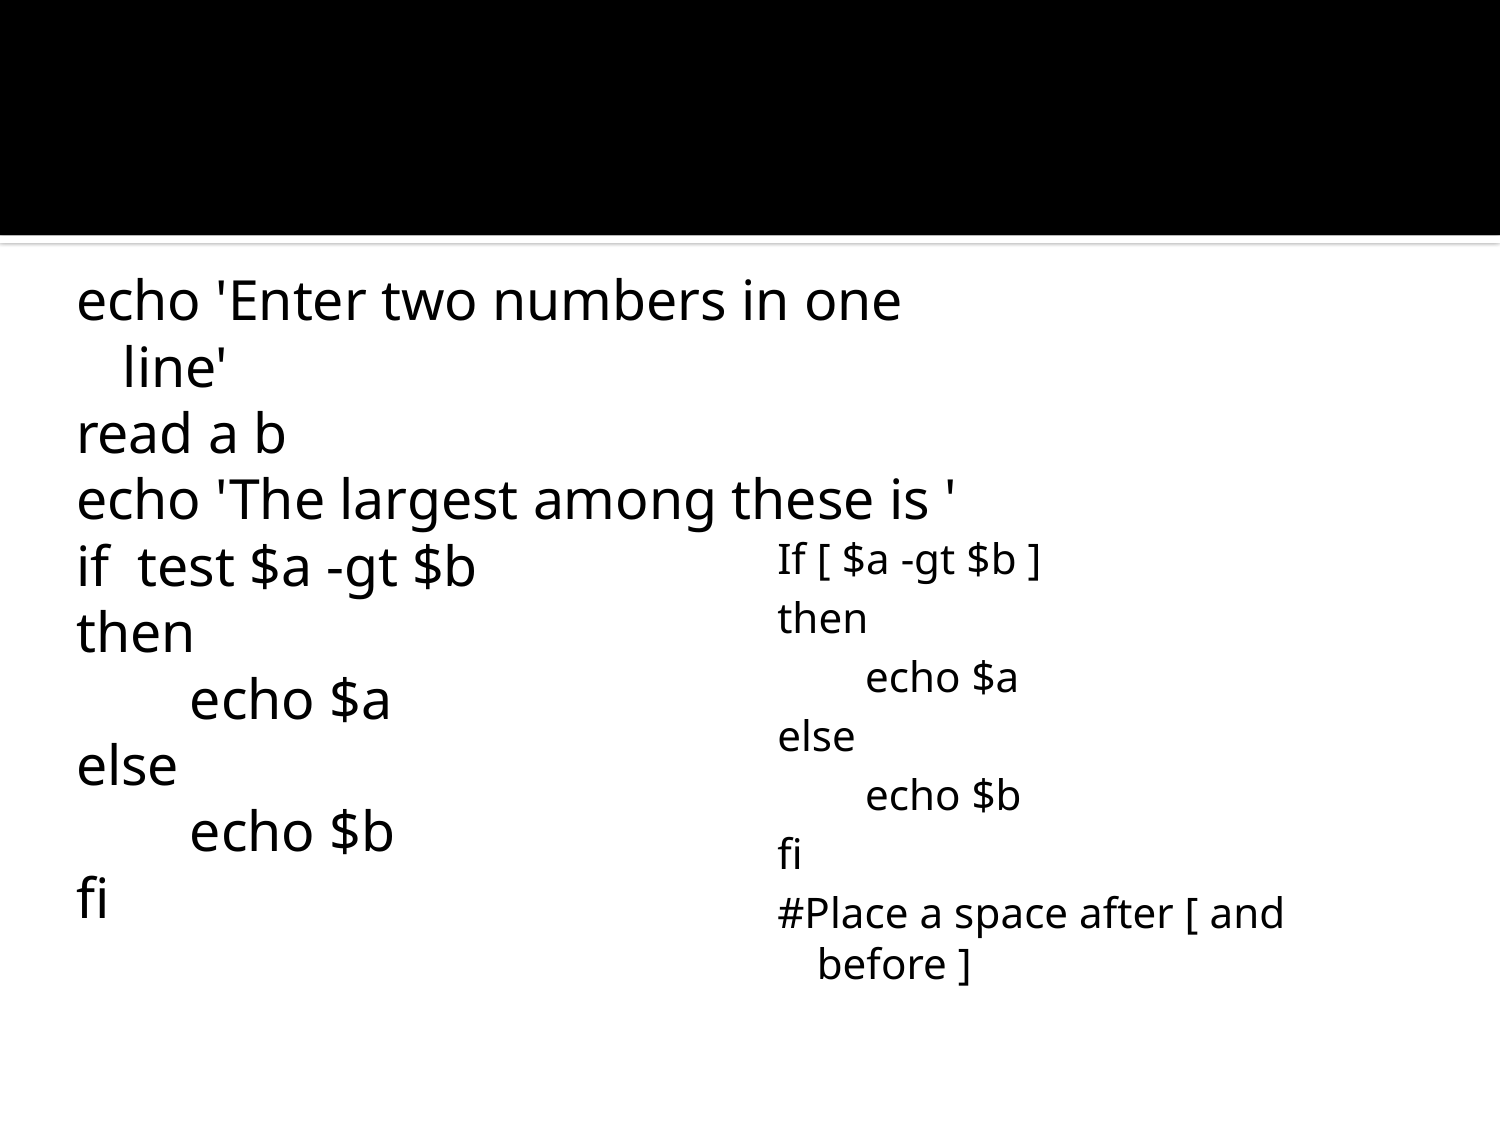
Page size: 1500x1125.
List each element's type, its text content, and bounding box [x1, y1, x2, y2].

list echo 'Enter two numbers in one line' read a b echo 'The largest among these is ' if test $a -gt $b then echo $a else echo $b fi [49, 250, 975, 1001]
text_box If [ $a -gt $b ] then echo $a else echo $b fi #Place a space after [ and before ] [762, 525, 1388, 1000]
